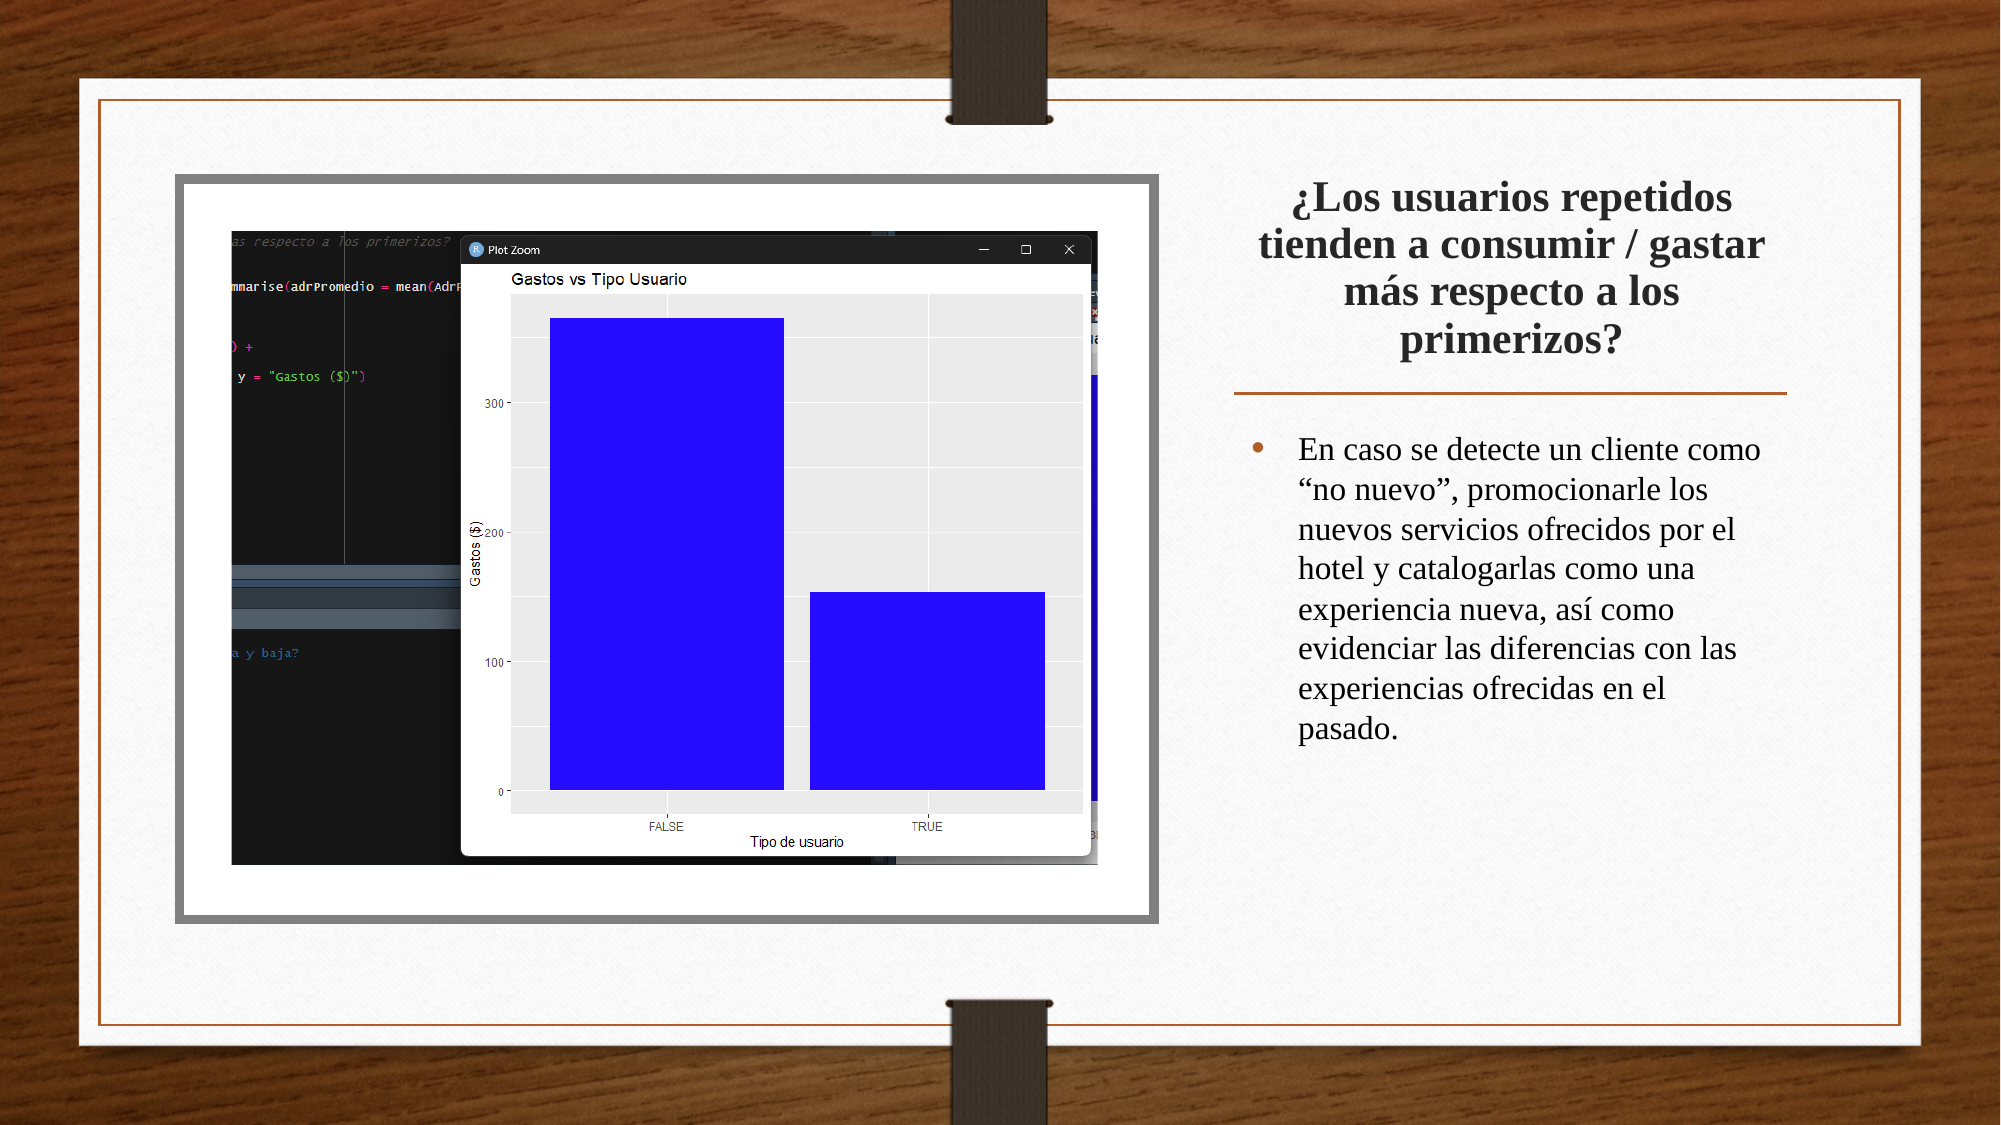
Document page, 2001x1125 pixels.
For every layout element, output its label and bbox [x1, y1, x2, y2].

picture [231, 231, 1098, 865]
text_box [0, 0, 2000, 1125]
